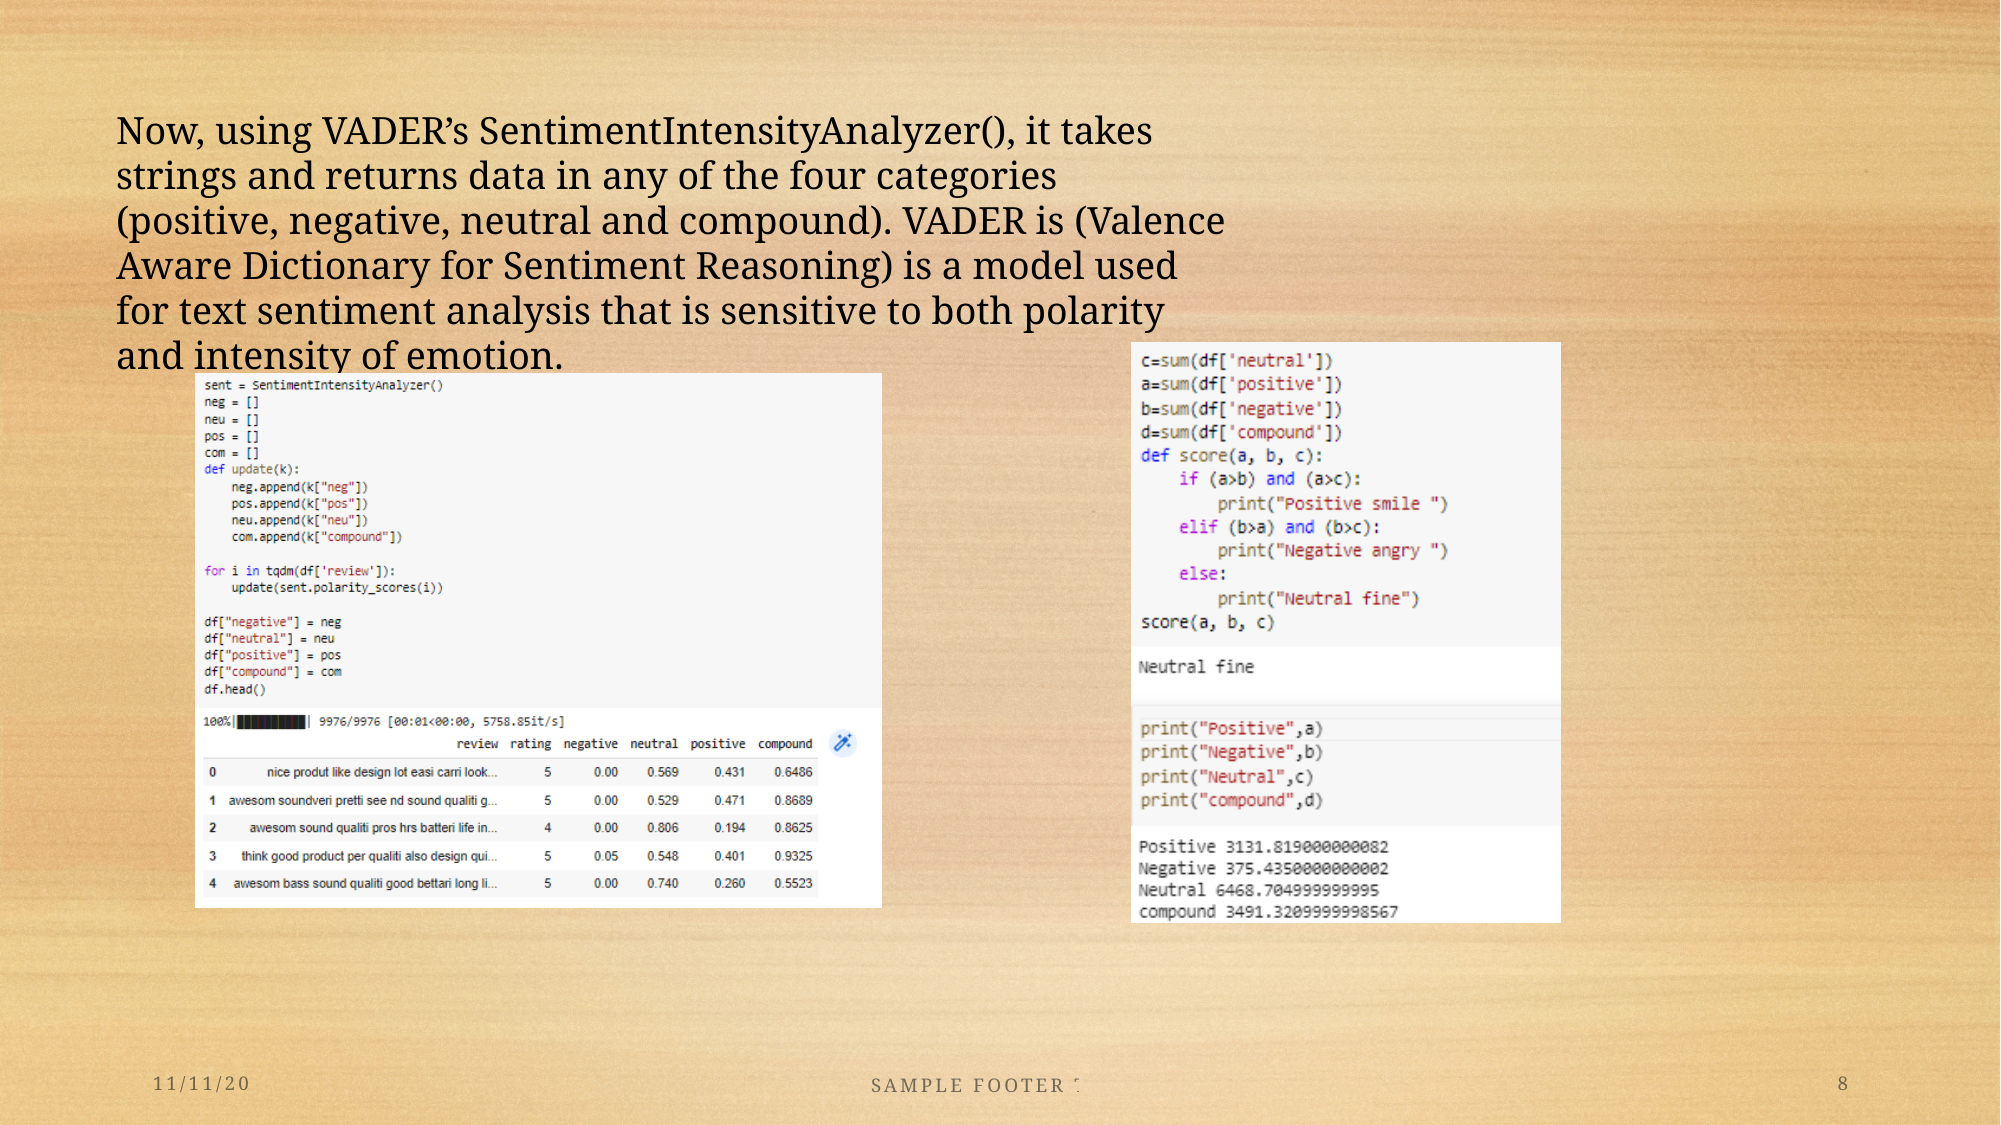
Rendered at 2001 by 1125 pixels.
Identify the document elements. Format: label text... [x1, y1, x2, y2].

picture [0, 0, 2001, 1125]
text_box Now, using VADER’s SentimentIntensityAnalyzer(), it takes strings and returns data in any of the four categories (positive, negative, neutral and compound). VADER is (Valence Aware Dictionary for Sentiment Reasoning) is a model used for text sentiment analysis that is sensitive to both polarity and intensity of emotion. [101, 99, 1243, 385]
